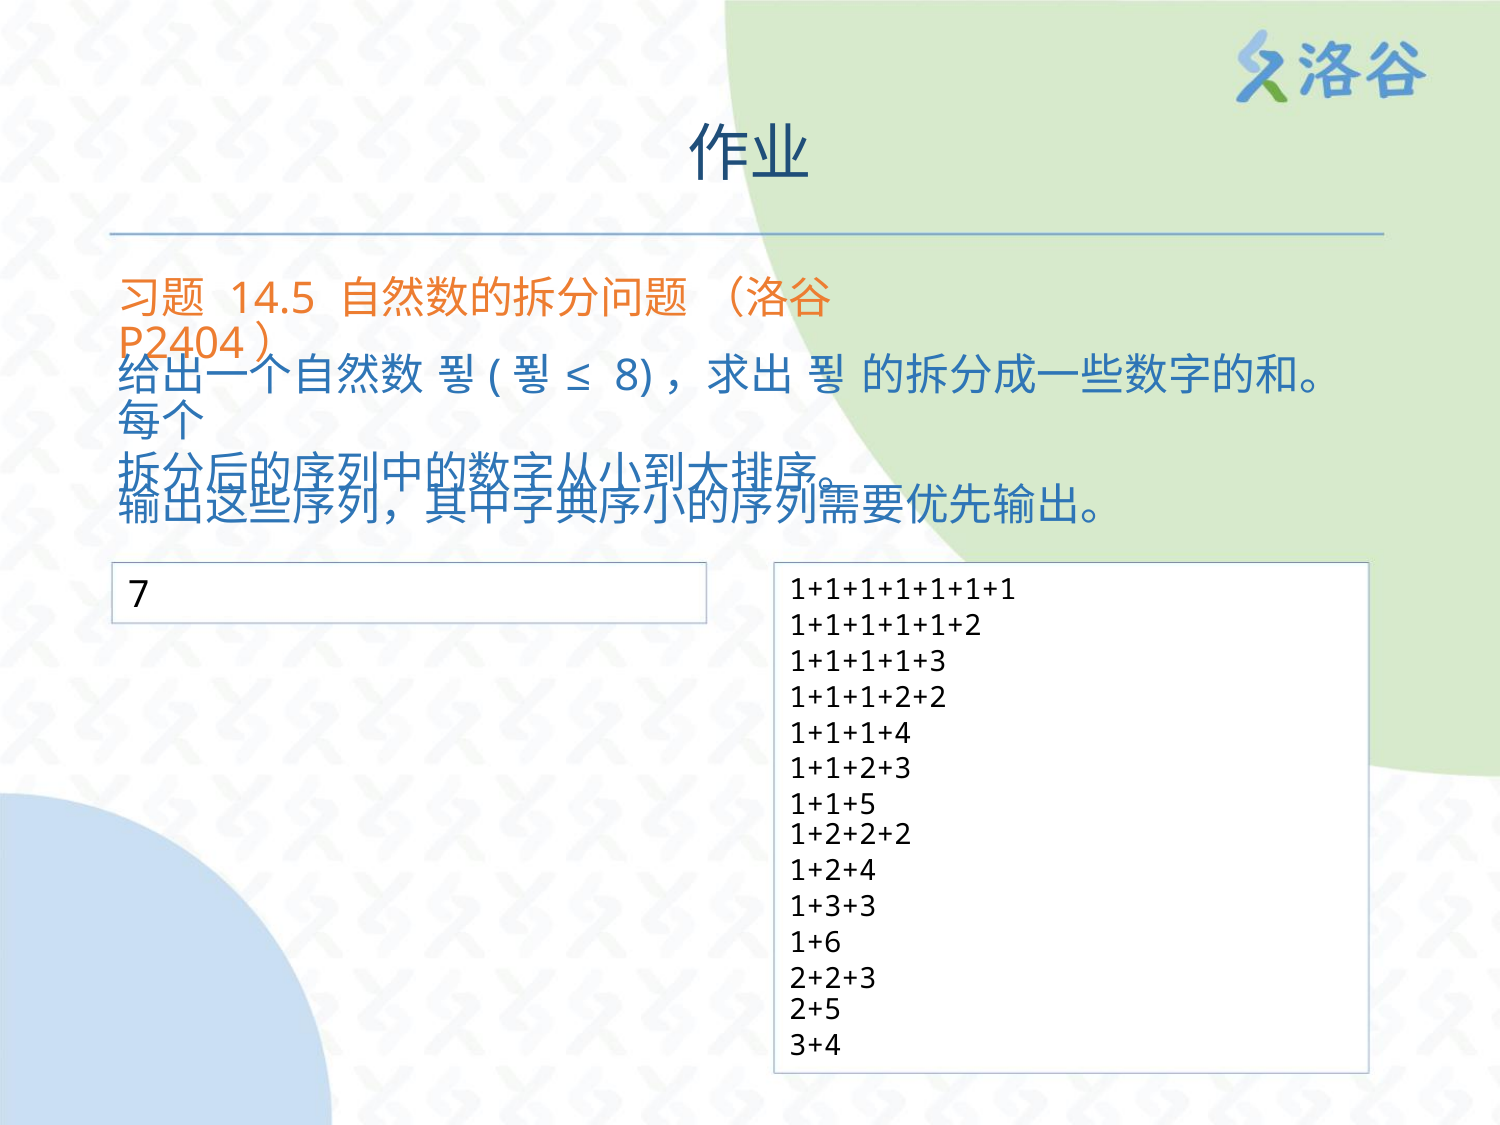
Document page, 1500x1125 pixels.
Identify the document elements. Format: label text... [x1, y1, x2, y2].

text_box 2+5 3+4 [789, 990, 863, 1062]
text_box 1+1+1+1+1+1+1 1+1+1+1+1+2 1+1+1+1+3 1+1+1+2+2 1+1+1+4 1+1+2+3 1+1+5 [789, 570, 1024, 821]
text_box 作业 [687, 122, 838, 188]
text_box 给出一个自然数 푛(푛 ≤ 8)，求出 푛 的拆分成一些数字的和。每个 拆分后的序列中的数字从小到大排序。 [117, 354, 1380, 498]
text_box 习题 14.5 自然数的拆分问题 （洛谷P2404） [117, 276, 987, 354]
text_box [0, 0, 1500, 1125]
text_box 1+2+2+2 1+2+4 1+3+3 1+6 2+2+3 [789, 815, 927, 995]
text_box 7 [127, 570, 173, 615]
text_box 输出这些序列，其中字典序小的序列需要优先输出。 [117, 483, 1149, 530]
